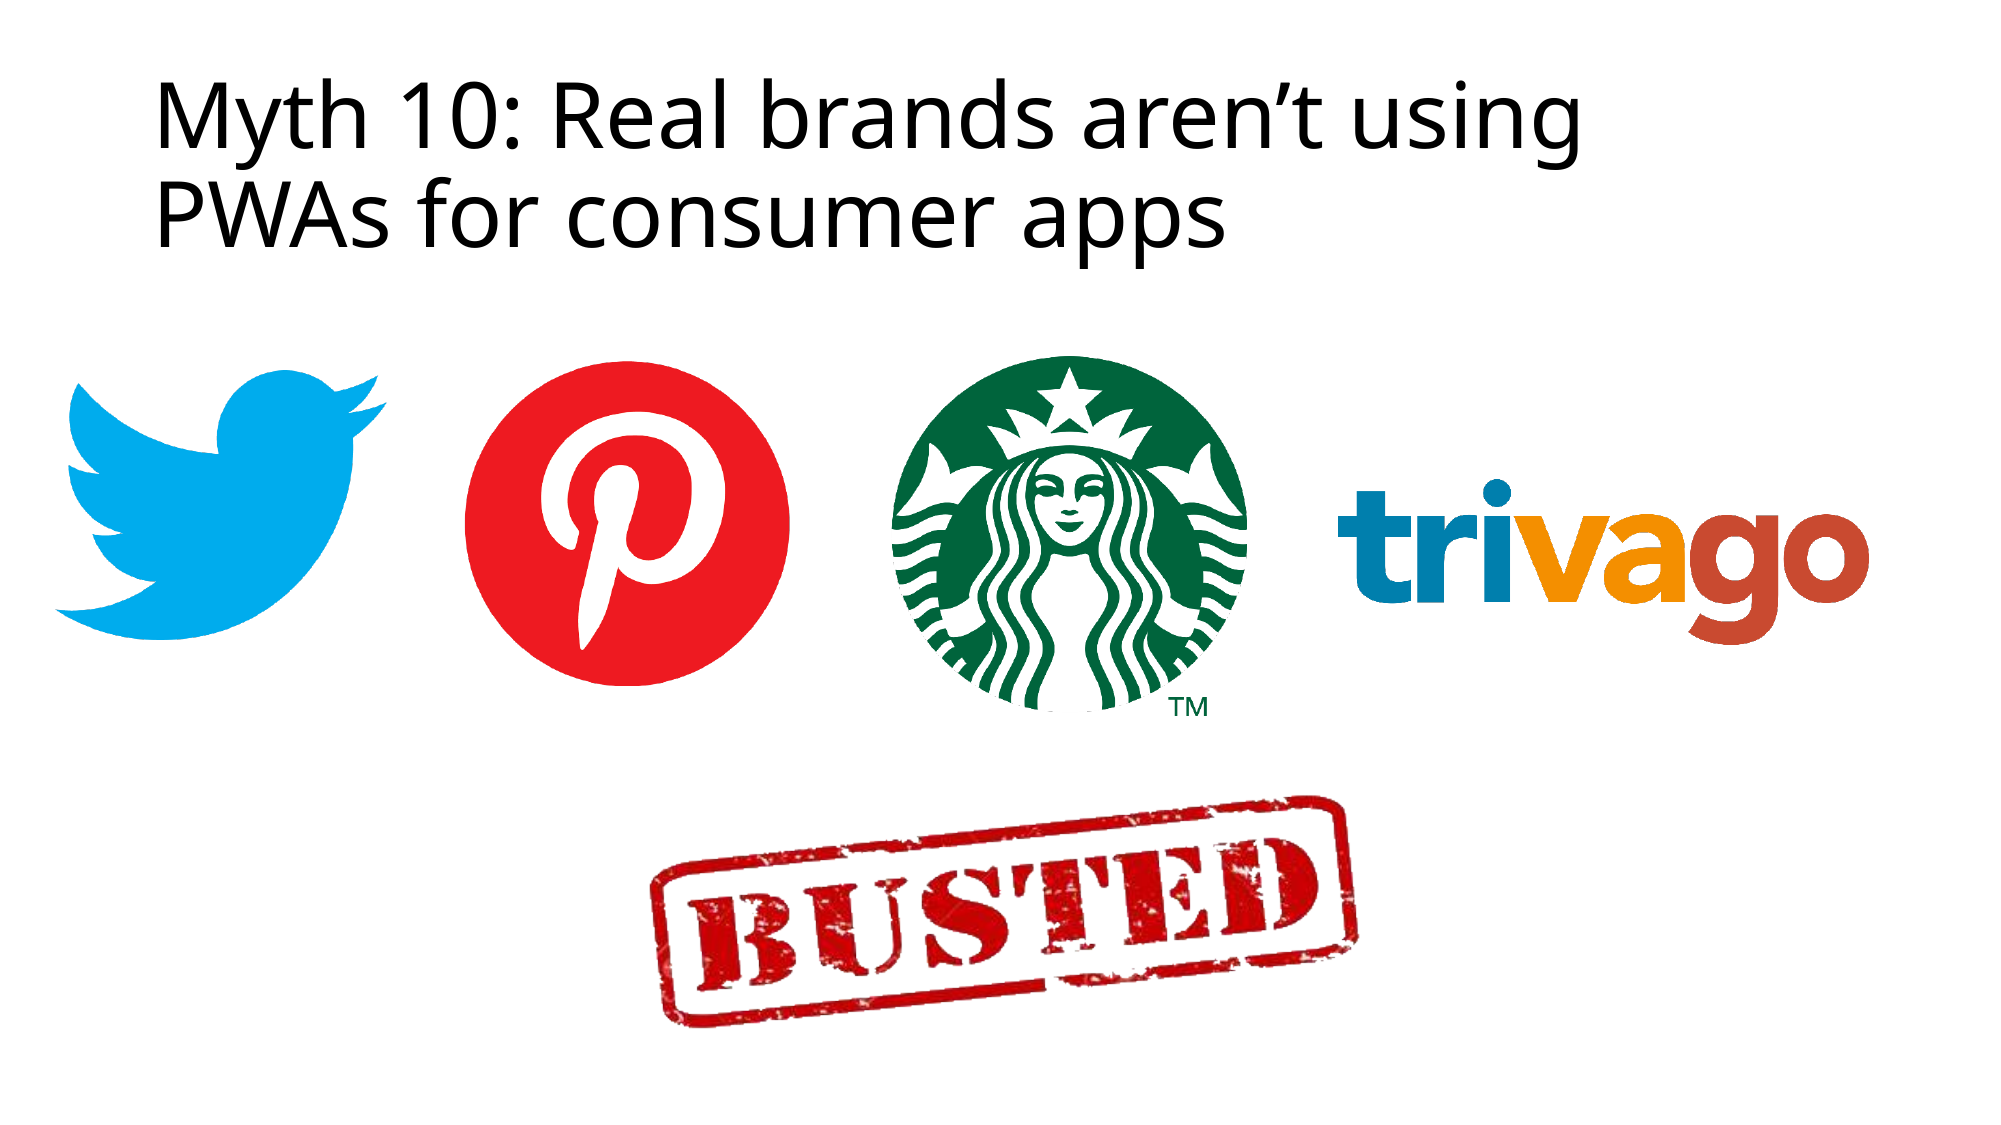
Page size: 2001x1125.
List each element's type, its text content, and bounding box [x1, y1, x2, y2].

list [55, 370, 327, 640]
picture [1338, 478, 1897, 646]
picture [327, 356, 1386, 1125]
title Myth 10: Real brands aren’t using PWAs for consumer apps [137, 59, 1863, 278]
